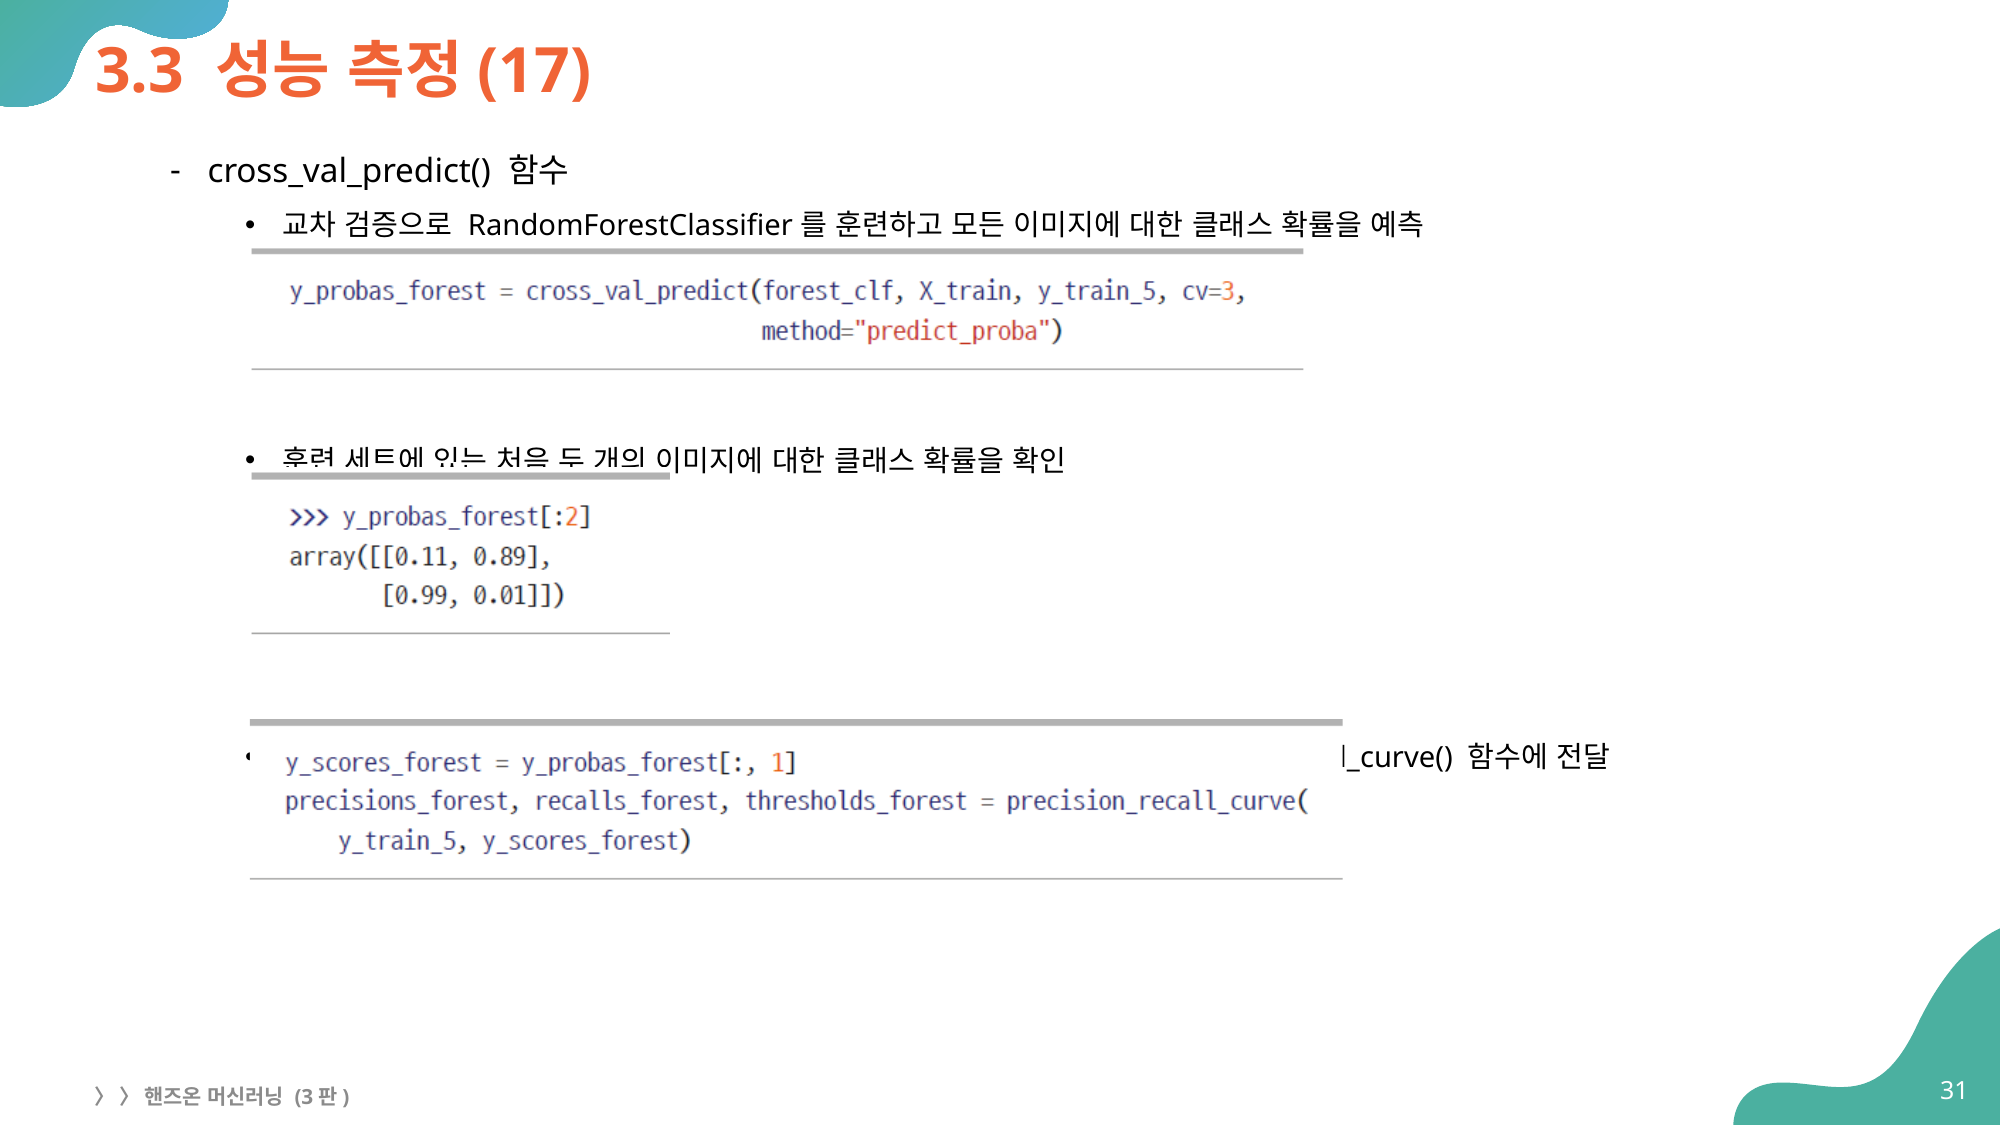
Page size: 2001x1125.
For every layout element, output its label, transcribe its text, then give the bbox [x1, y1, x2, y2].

picture [249, 719, 1343, 884]
title 3.3 성능 측정(17) [79, 17, 1931, 128]
list cross_val_predict() 함수 교차 검증으로 RandomForestClassifier를 훈련하고 모든 이미지에 대한 클래스 확률을 예측 훈련 세트에 있는 처음 두 개의 이미지에 대한 클래스 확률을 확인 두 번째 열에 양수 클래스에 대한 추정 확률이 포함되어 있으므로 이를 precision_recall_curve() 함수에 전달 [79, 133, 1892, 1053]
slide_number 31 [1917, 1061, 1984, 1122]
footer 〉 〉 핸즈온 머신러닝 (3판) [79, 1078, 755, 1114]
picture [249, 240, 1304, 373]
picture [249, 467, 670, 640]
